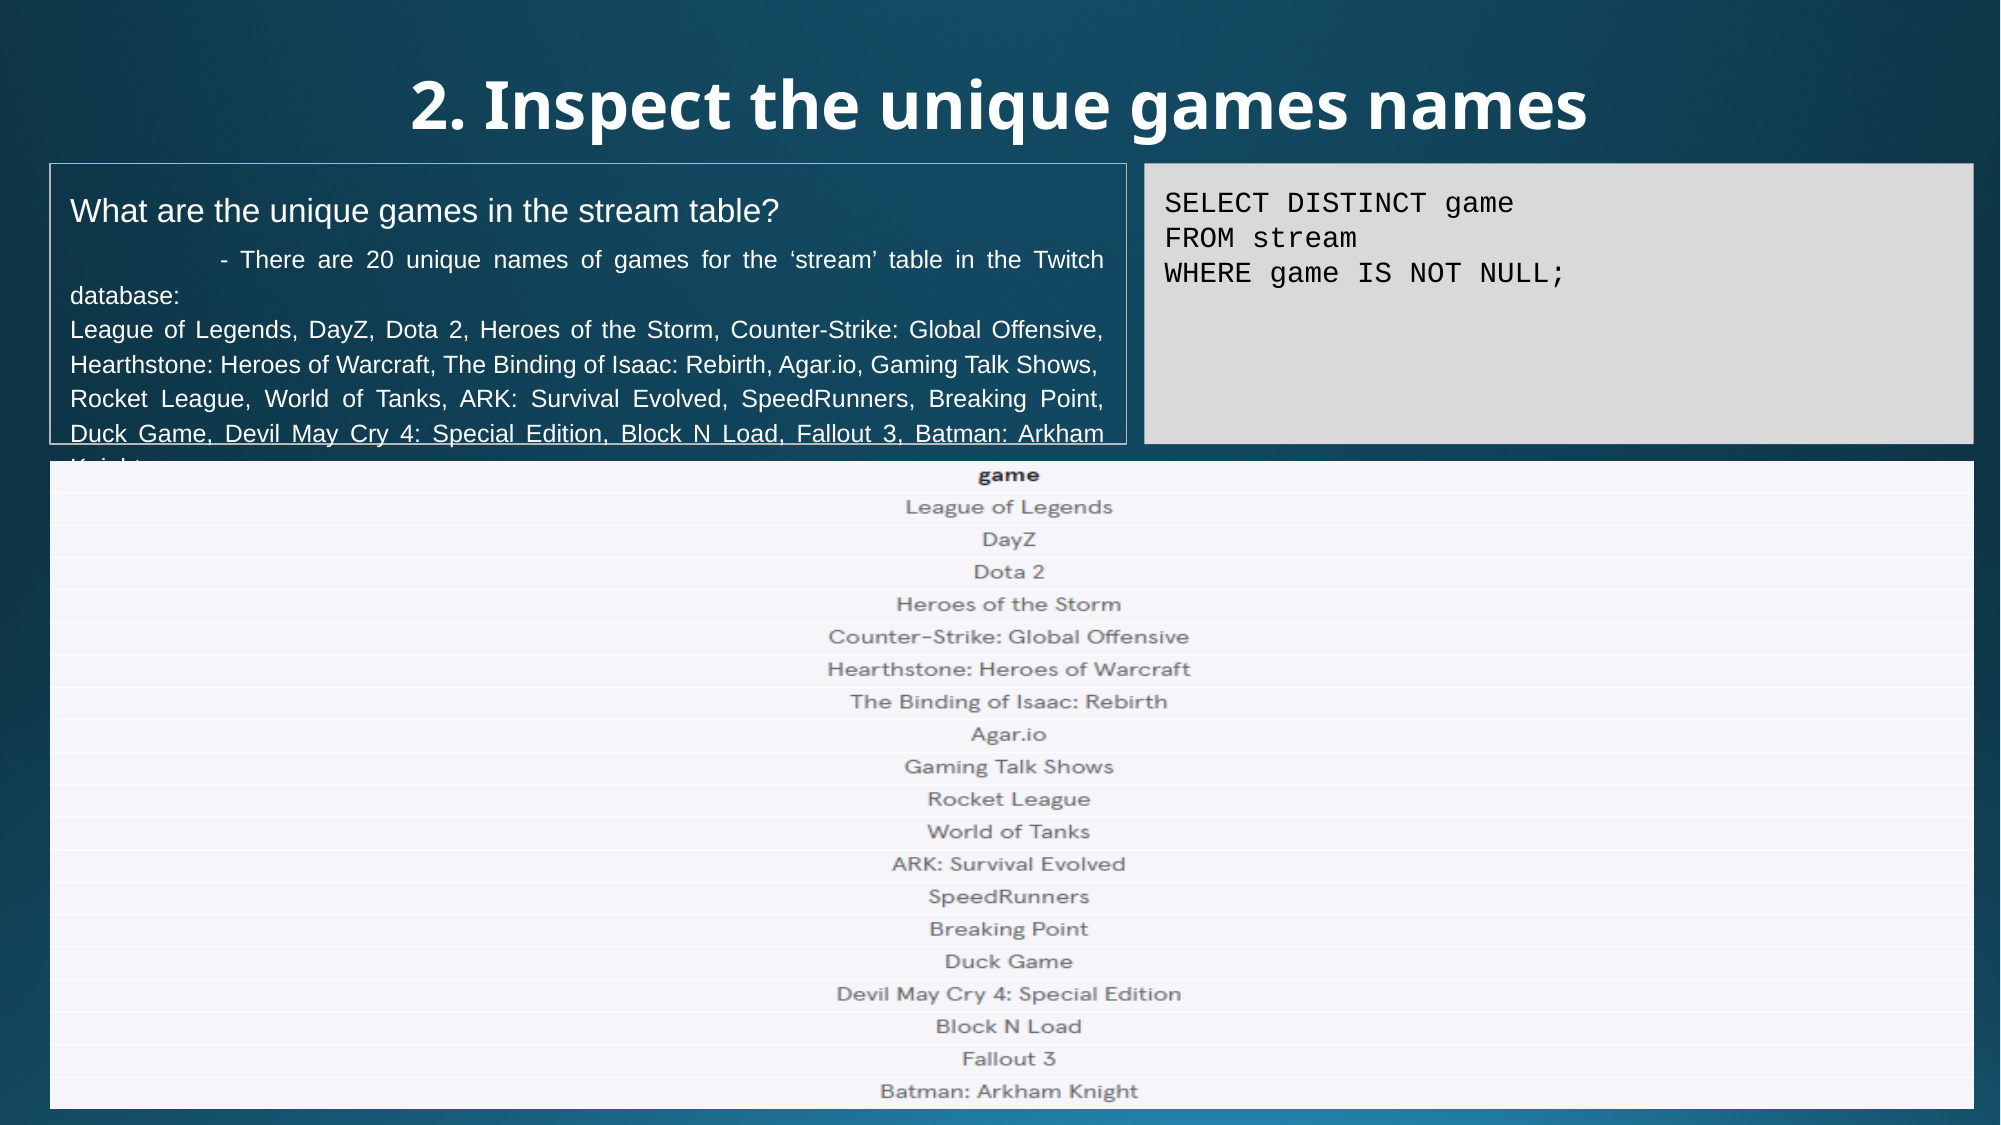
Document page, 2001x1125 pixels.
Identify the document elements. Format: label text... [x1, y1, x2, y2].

text_box What are the unique games in the stream table? - There are 20 unique names of games for the ‘stream’ table in the Twitch database: League of Legends, DayZ, Dota 2, Heroes of the Storm, Counter-Strike: Global Offensive, Hearthstone: Heroes of Warcraft, The Binding of Isaac: Rebirth, Agar.io, Gaming Talk Shows, Rocket League, World of Tanks, ARK: Survival Evolved, SpeedRunners, Breaking Point, Duck Game, Devil May Cry 4: Special Edition, Block N Load, Fallout 3, Batman: Arkham Knight. [50, 163, 1127, 445]
picture [0, 0, 2001, 1125]
text_box SELECT DISTINCT game FROM stream WHERE game IS NOT NULL; [1144, 163, 1974, 445]
text_box 2. Inspect the unique games names [68, 15, 1932, 164]
